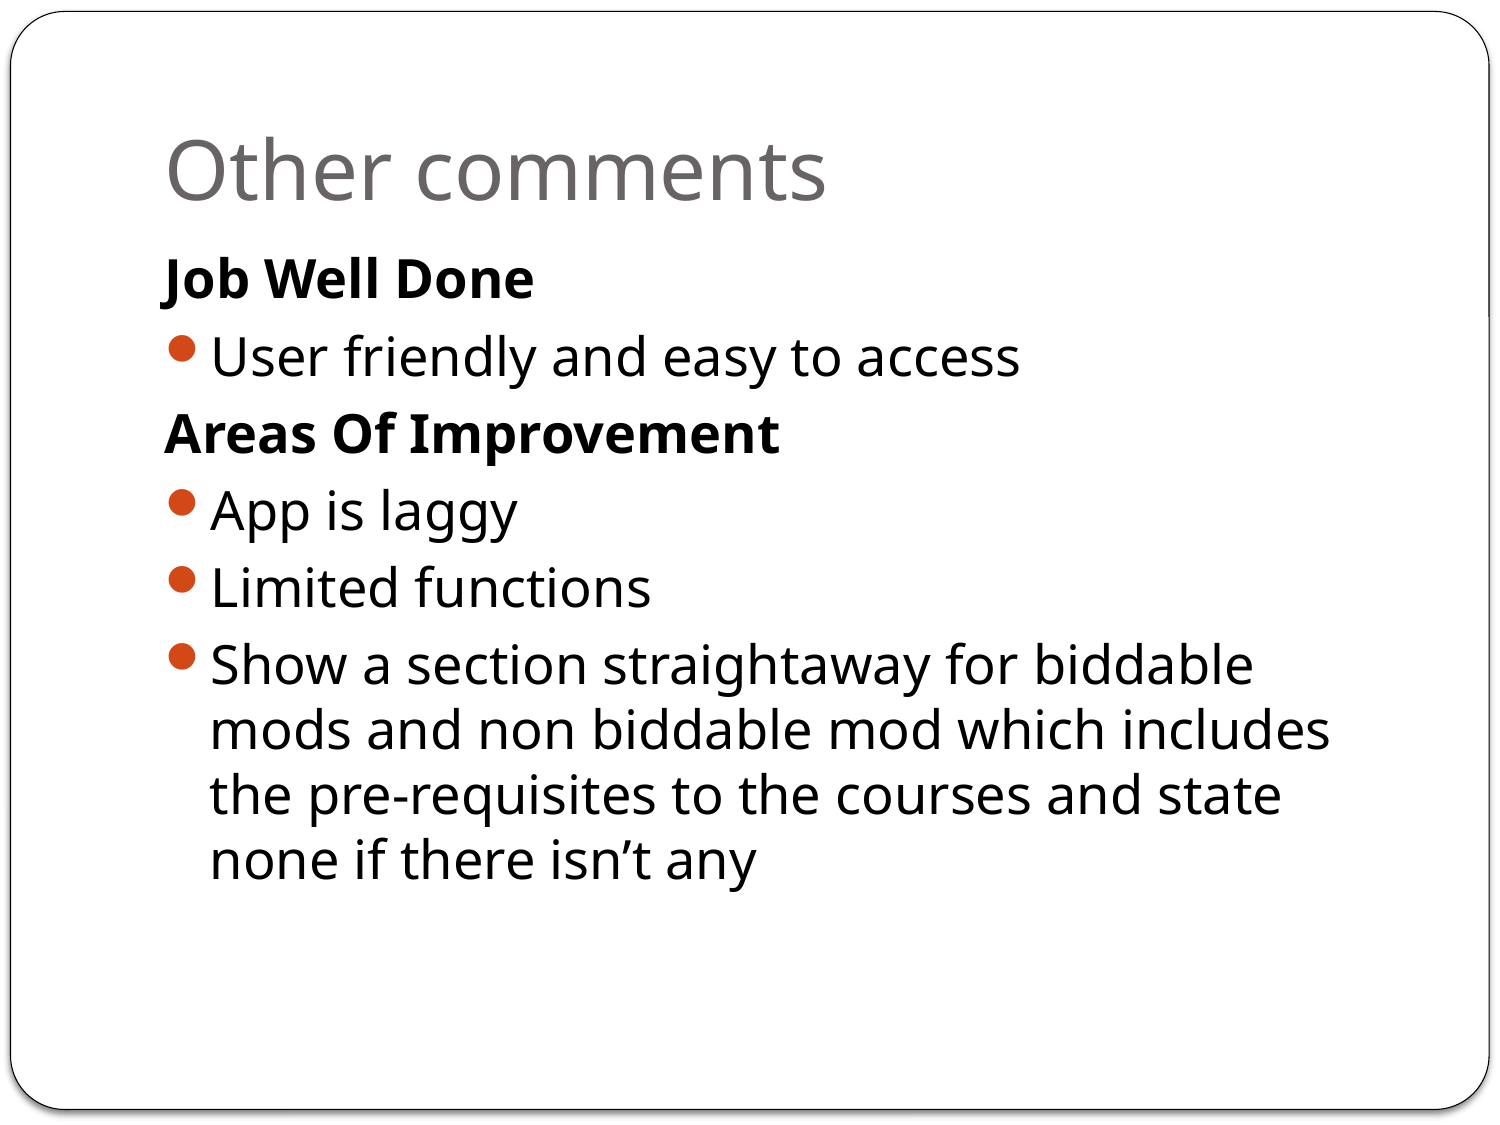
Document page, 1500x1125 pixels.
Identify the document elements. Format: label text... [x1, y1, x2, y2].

title Other comments [150, 45, 1425, 233]
list Job Well Done User friendly and easy to access Areas Of Improvement App is laggy Limited functions Show a section straightaway for biddable mods and non biddable mod which includes the pre-requisites to the courses and state none if there isn’t any [150, 237, 1425, 988]
